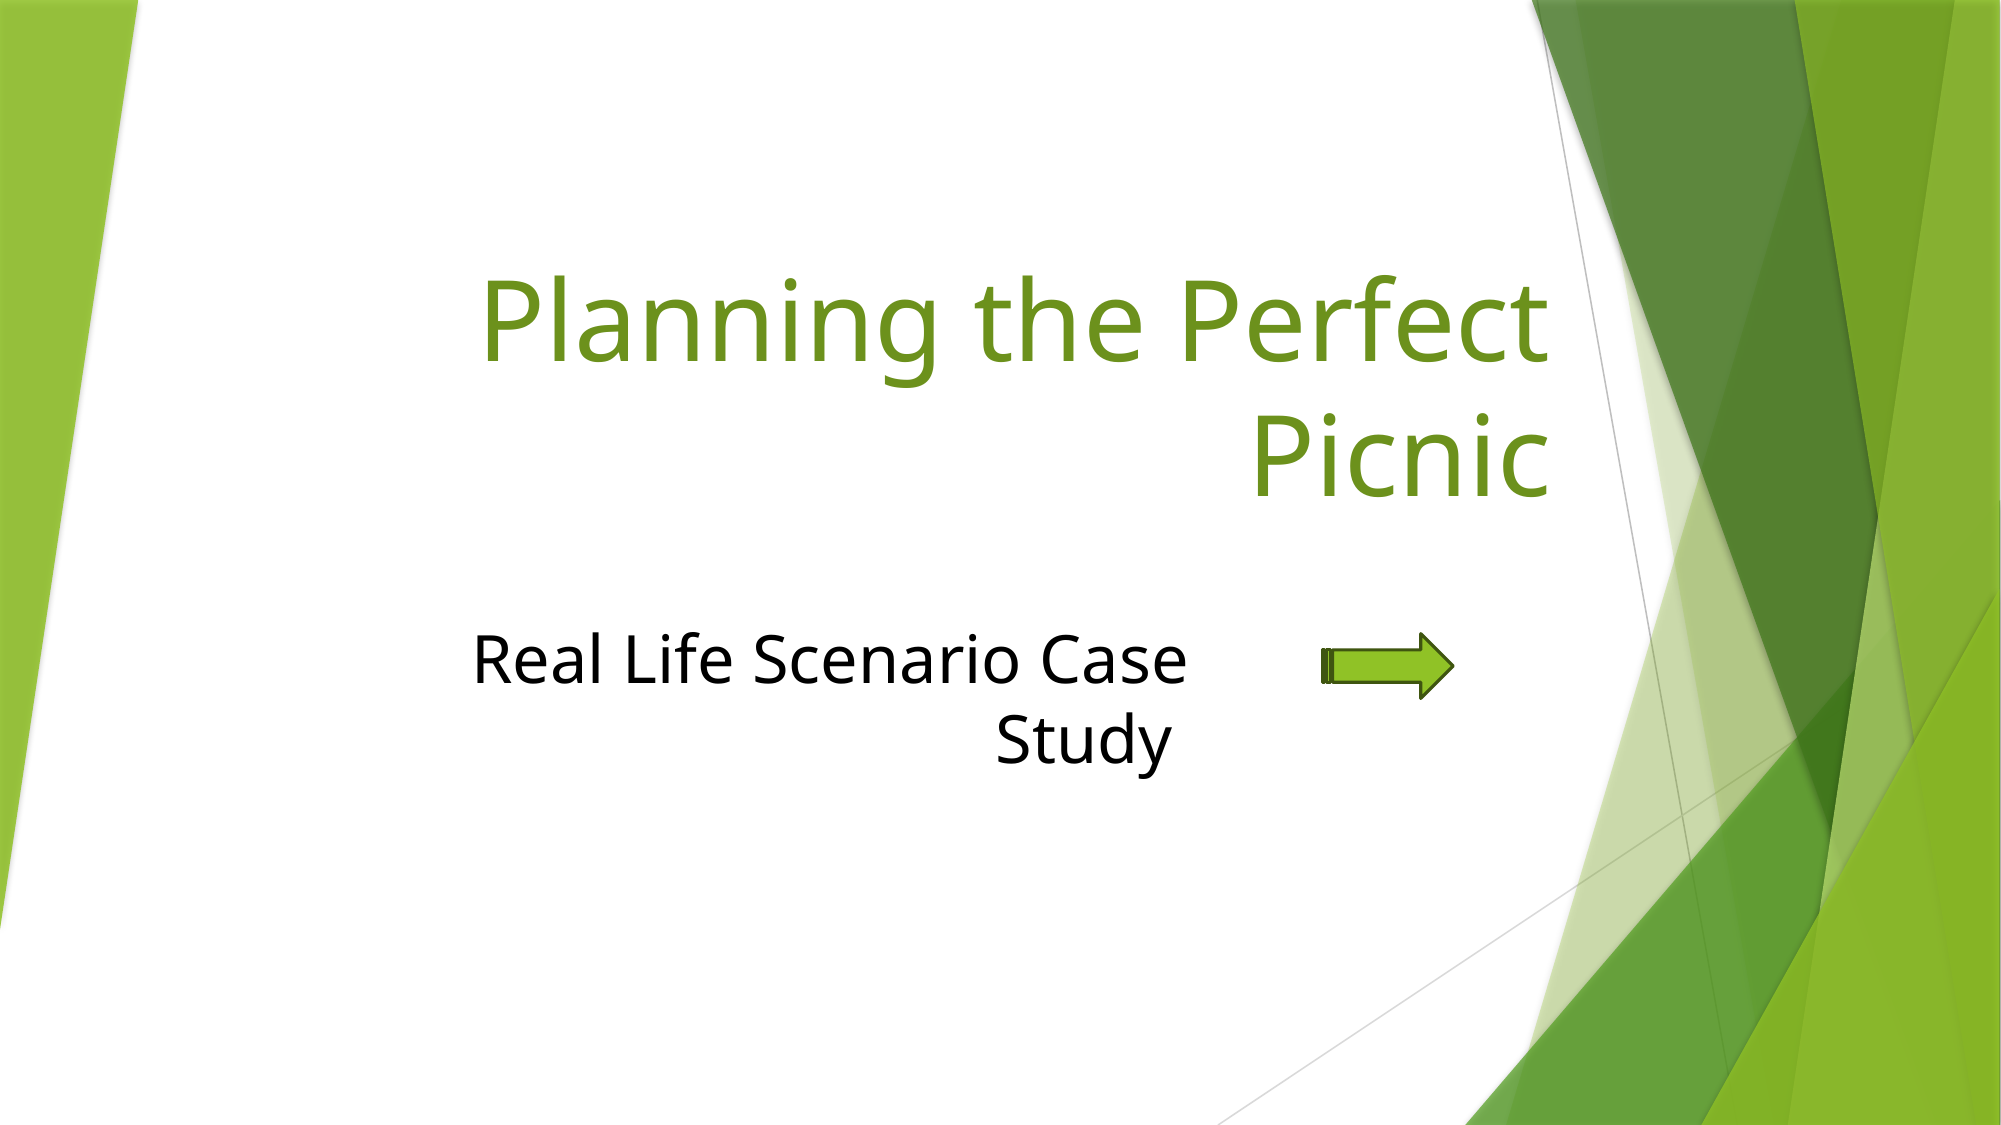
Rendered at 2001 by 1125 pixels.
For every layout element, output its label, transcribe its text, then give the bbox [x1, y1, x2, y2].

title Planning the Perfect Picnic [143, 394, 1567, 527]
subtitle Real Life Scenario Case Study [266, 609, 1205, 699]
text_box [1321, 632, 1455, 700]
